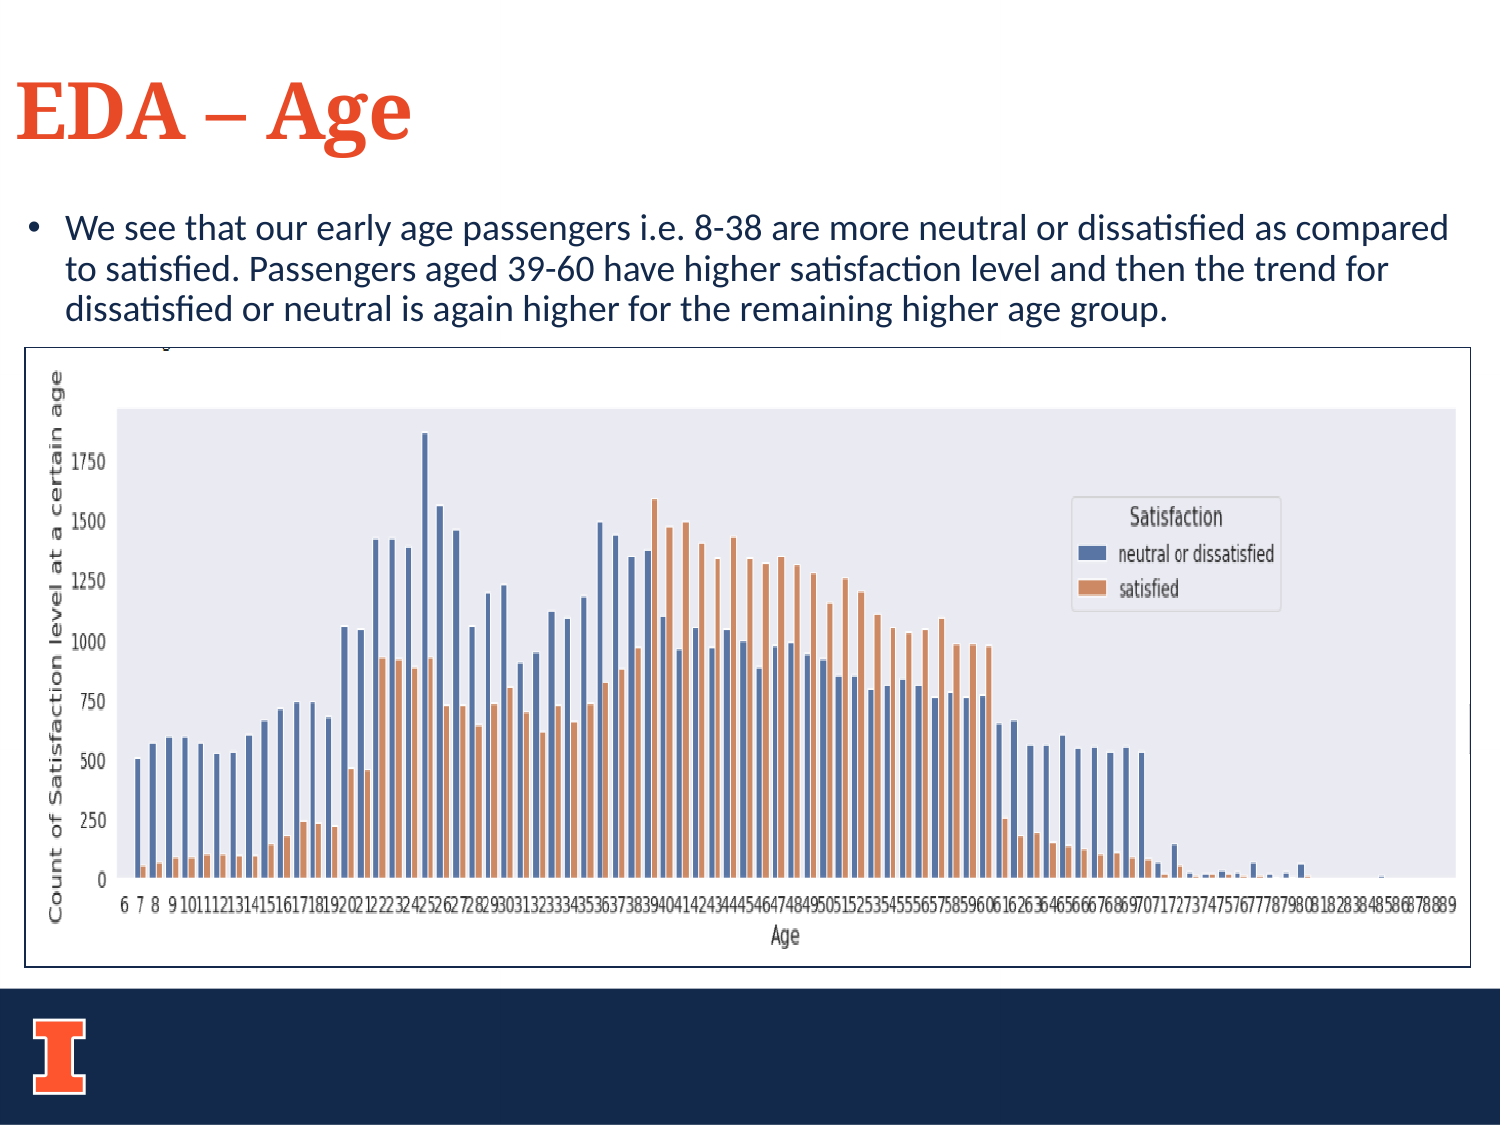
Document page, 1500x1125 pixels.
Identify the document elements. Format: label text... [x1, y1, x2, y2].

picture [0, 0, 1500, 1125]
list We see that our early age passengers i.e. 8-38 are more neutral or dissatisfied as compared to satisfied. Passengers aged 39-60 have higher satisfaction level and then the trend for dissatisfied or neutral is again higher for the remaining higher age group. [12, 201, 1487, 980]
title EDA – Age [0, 59, 1430, 168]
